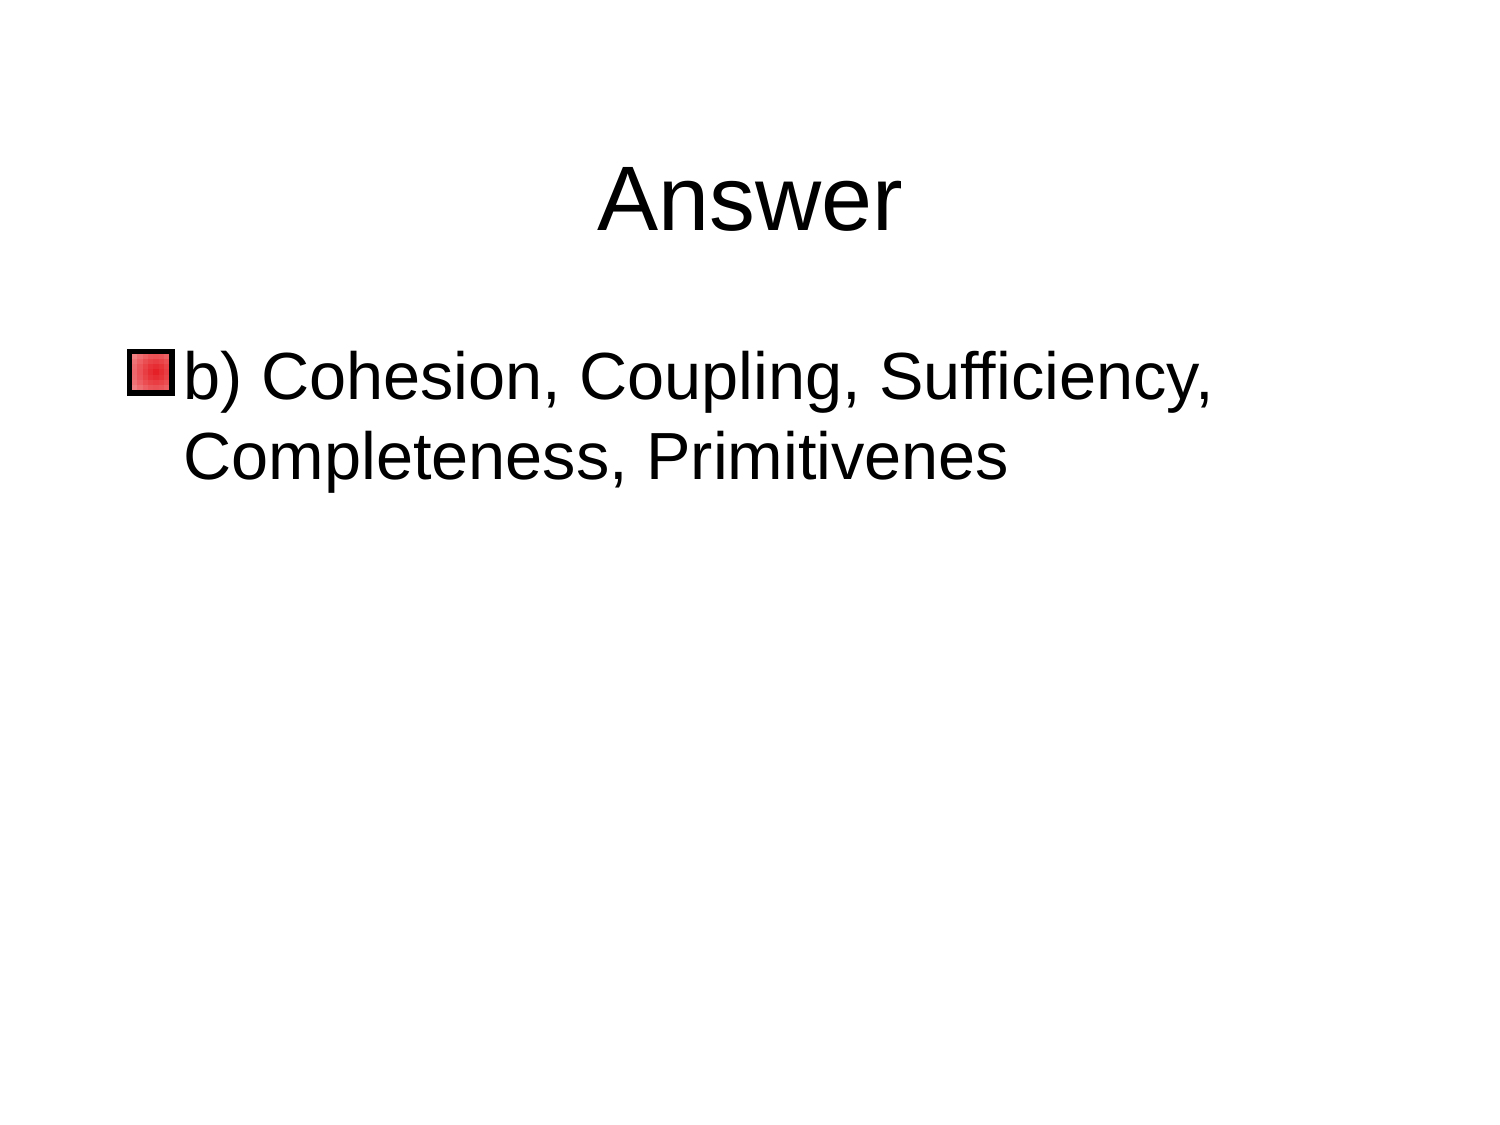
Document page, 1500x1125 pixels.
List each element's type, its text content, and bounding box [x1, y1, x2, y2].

picture [127, 349, 175, 396]
list b) Cohesion, Coupling, Sufficiency, Completeness, Primitivenes [112, 324, 1388, 1000]
title Answer [112, 99, 1388, 288]
